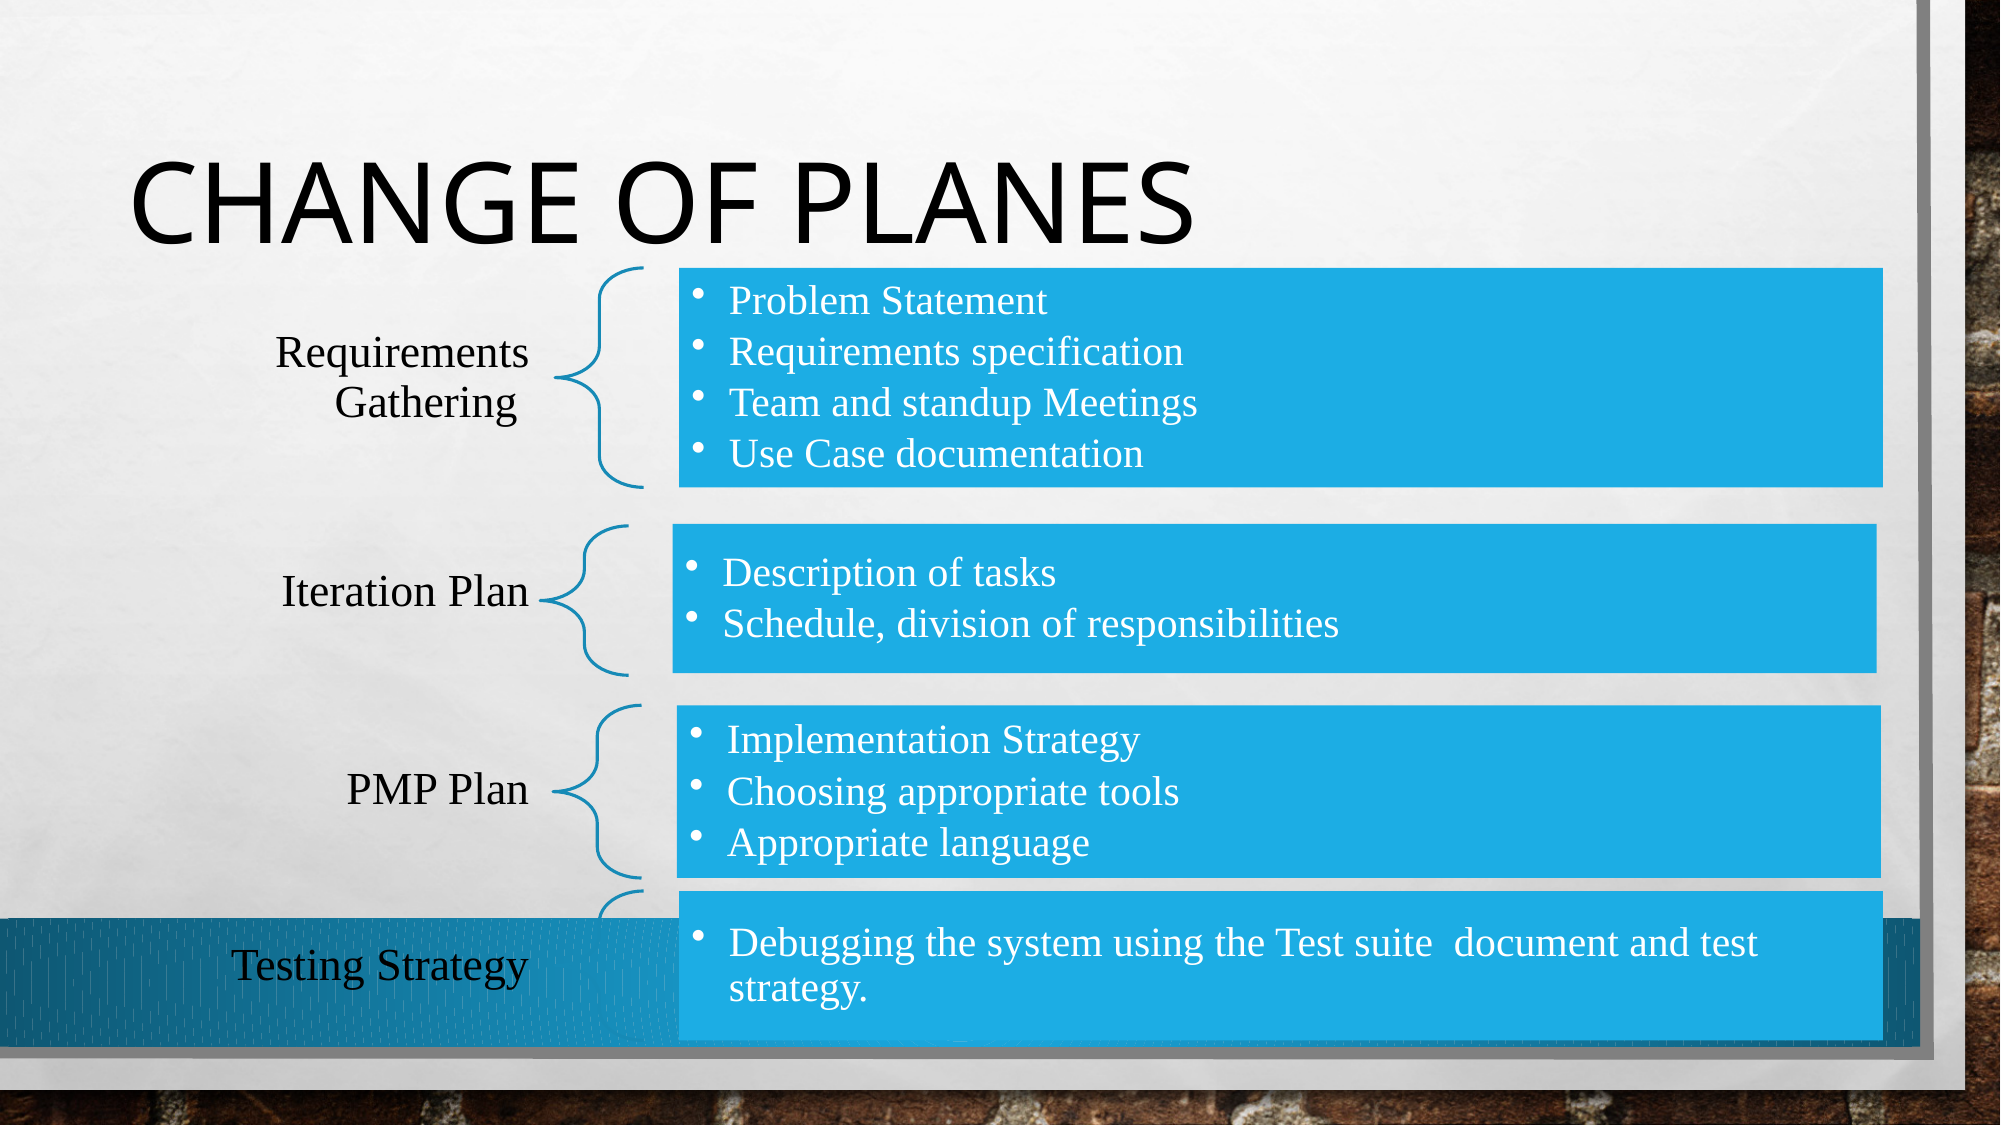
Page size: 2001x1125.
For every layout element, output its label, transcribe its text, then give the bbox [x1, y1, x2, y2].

picture [0, 0, 2000, 1125]
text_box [112, 267, 1884, 1041]
title Change of planes [112, 112, 1818, 267]
